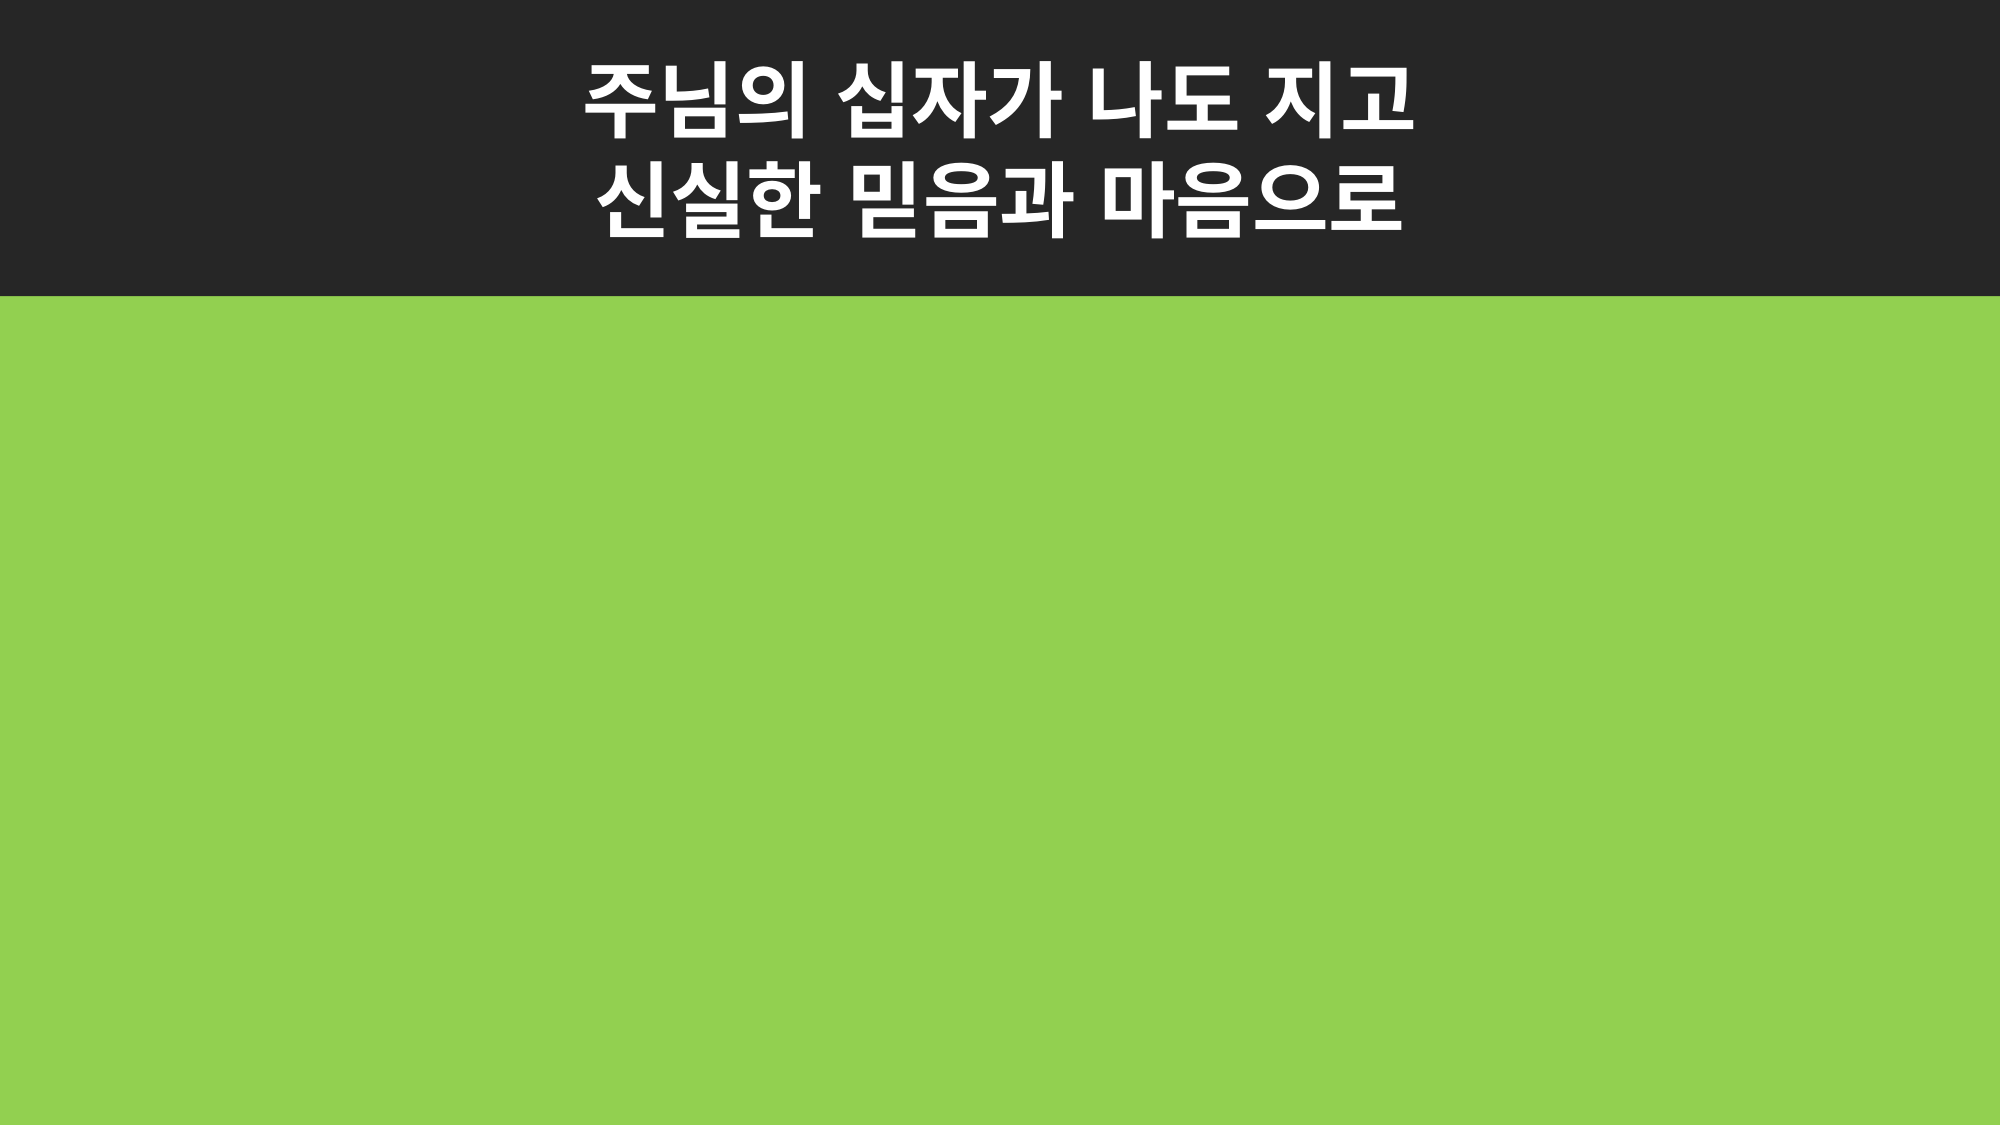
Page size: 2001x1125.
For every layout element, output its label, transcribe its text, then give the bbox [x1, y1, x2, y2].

text_box 주님의 십자가 나도 지고 신실한 믿음과 마음으로 [90, 40, 1909, 256]
text_box [0, 0, 2000, 297]
